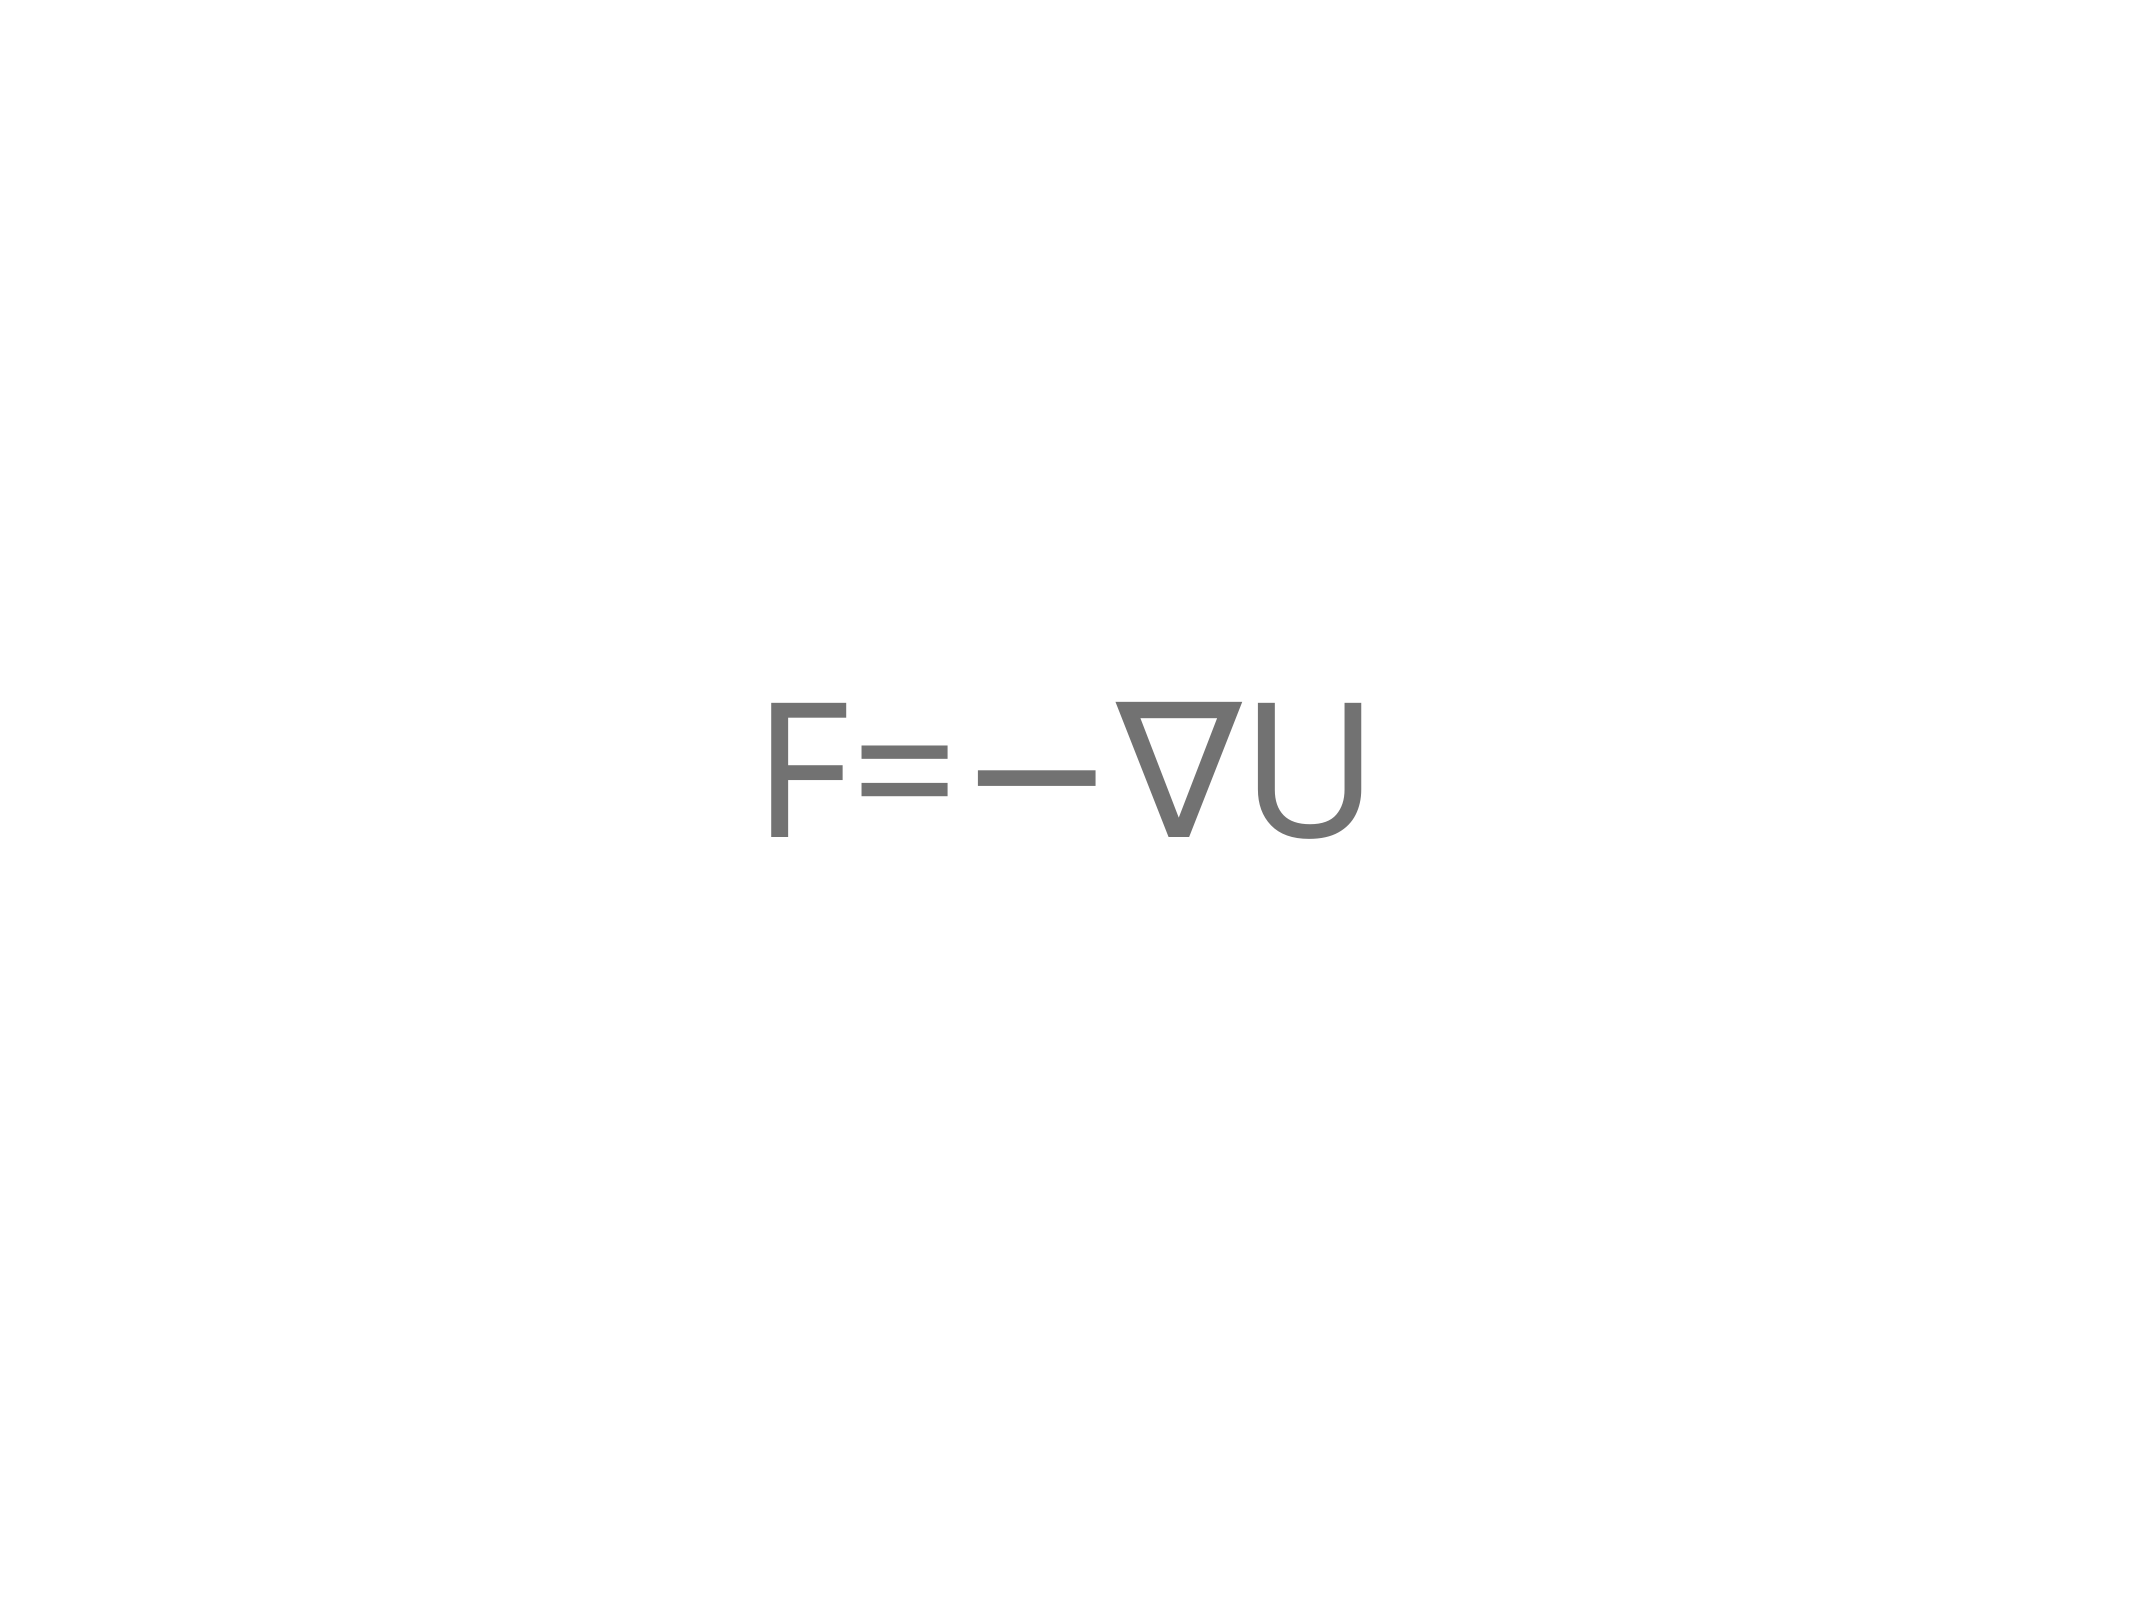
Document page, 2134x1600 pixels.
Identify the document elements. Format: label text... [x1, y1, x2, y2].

list F=−∇U [207, 641, 1926, 884]
